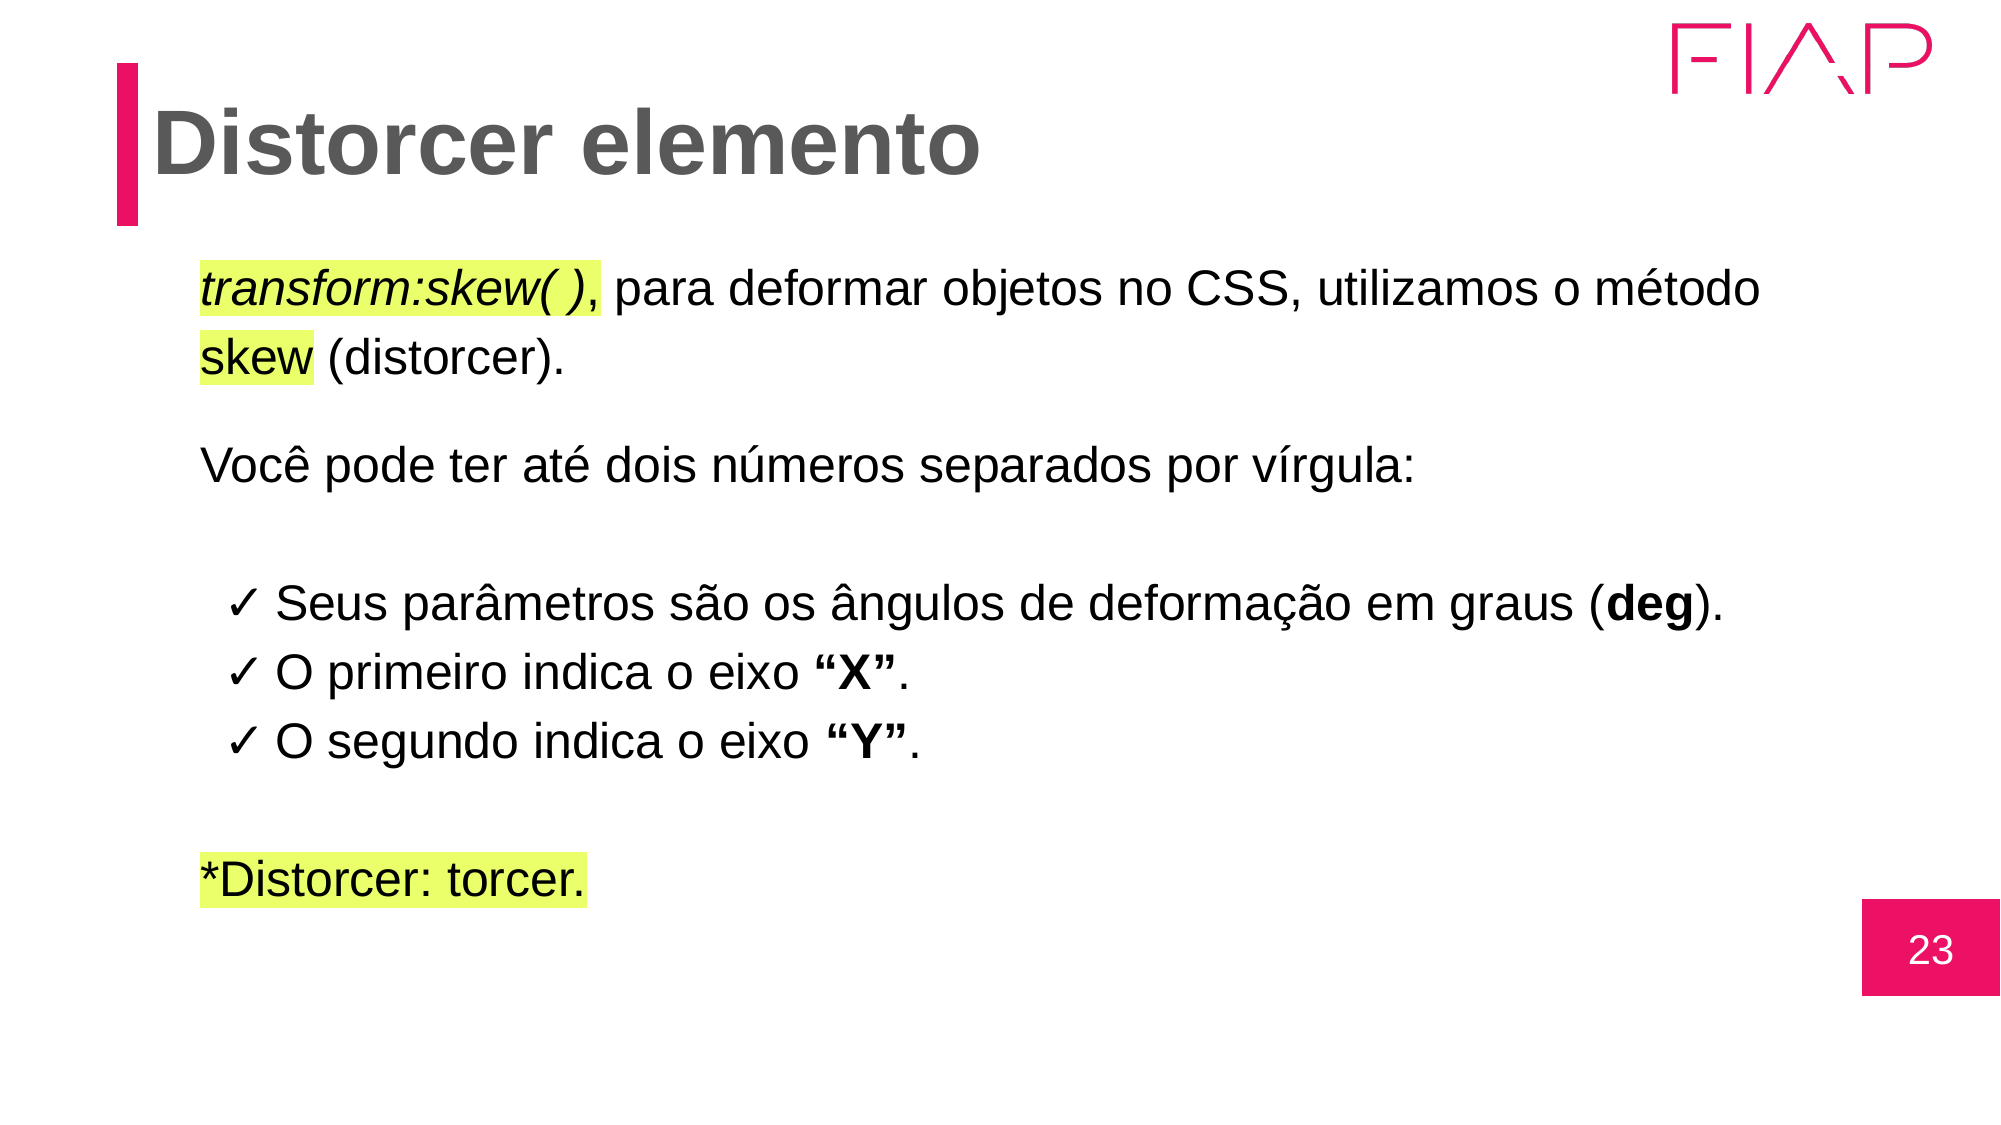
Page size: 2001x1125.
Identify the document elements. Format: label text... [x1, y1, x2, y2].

picture [1862, 978, 2000, 996]
title Distorcer elemento [137, 63, 1828, 226]
text_box Você pode ter até dois números separados por vírgula: Seus parâmetros são os ângulos de deformação em graus (deg). O primeiro indica o eixo “X”. O segundo indica o eixo “Y”. *Distorcer: torcer. [185, 460, 1806, 965]
picture [117, 63, 137, 226]
slide_number ‹#› [1862, 917, 2000, 978]
picture [1672, 23, 1932, 94]
text_box transform:skew( ), para deformar objetos no CSS, utilizamos o método skew (distorcer). [185, 231, 1831, 460]
picture [1862, 899, 2000, 917]
